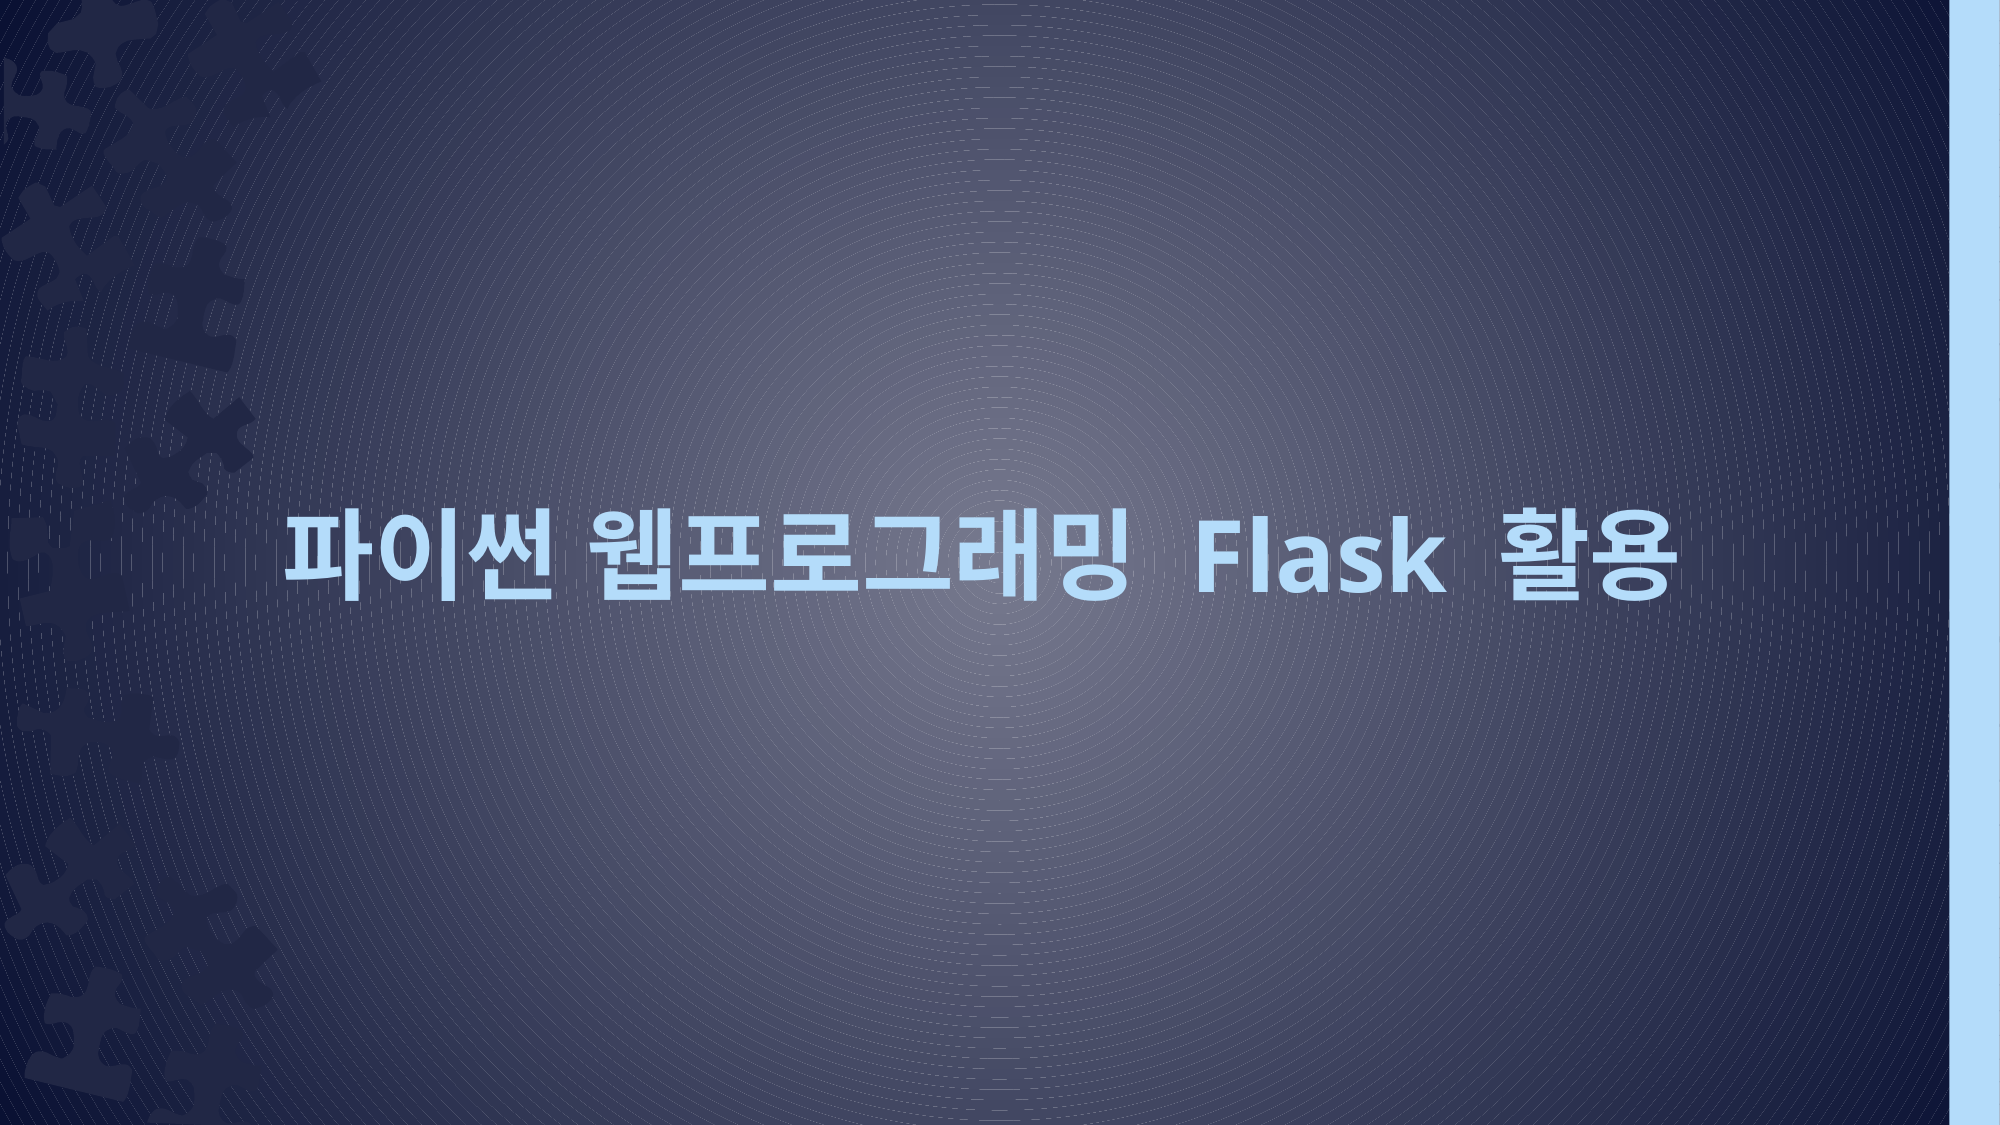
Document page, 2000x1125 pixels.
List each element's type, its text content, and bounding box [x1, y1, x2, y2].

title 파이썬 웹프로그래밍 Flask 활용 [267, 262, 1742, 622]
